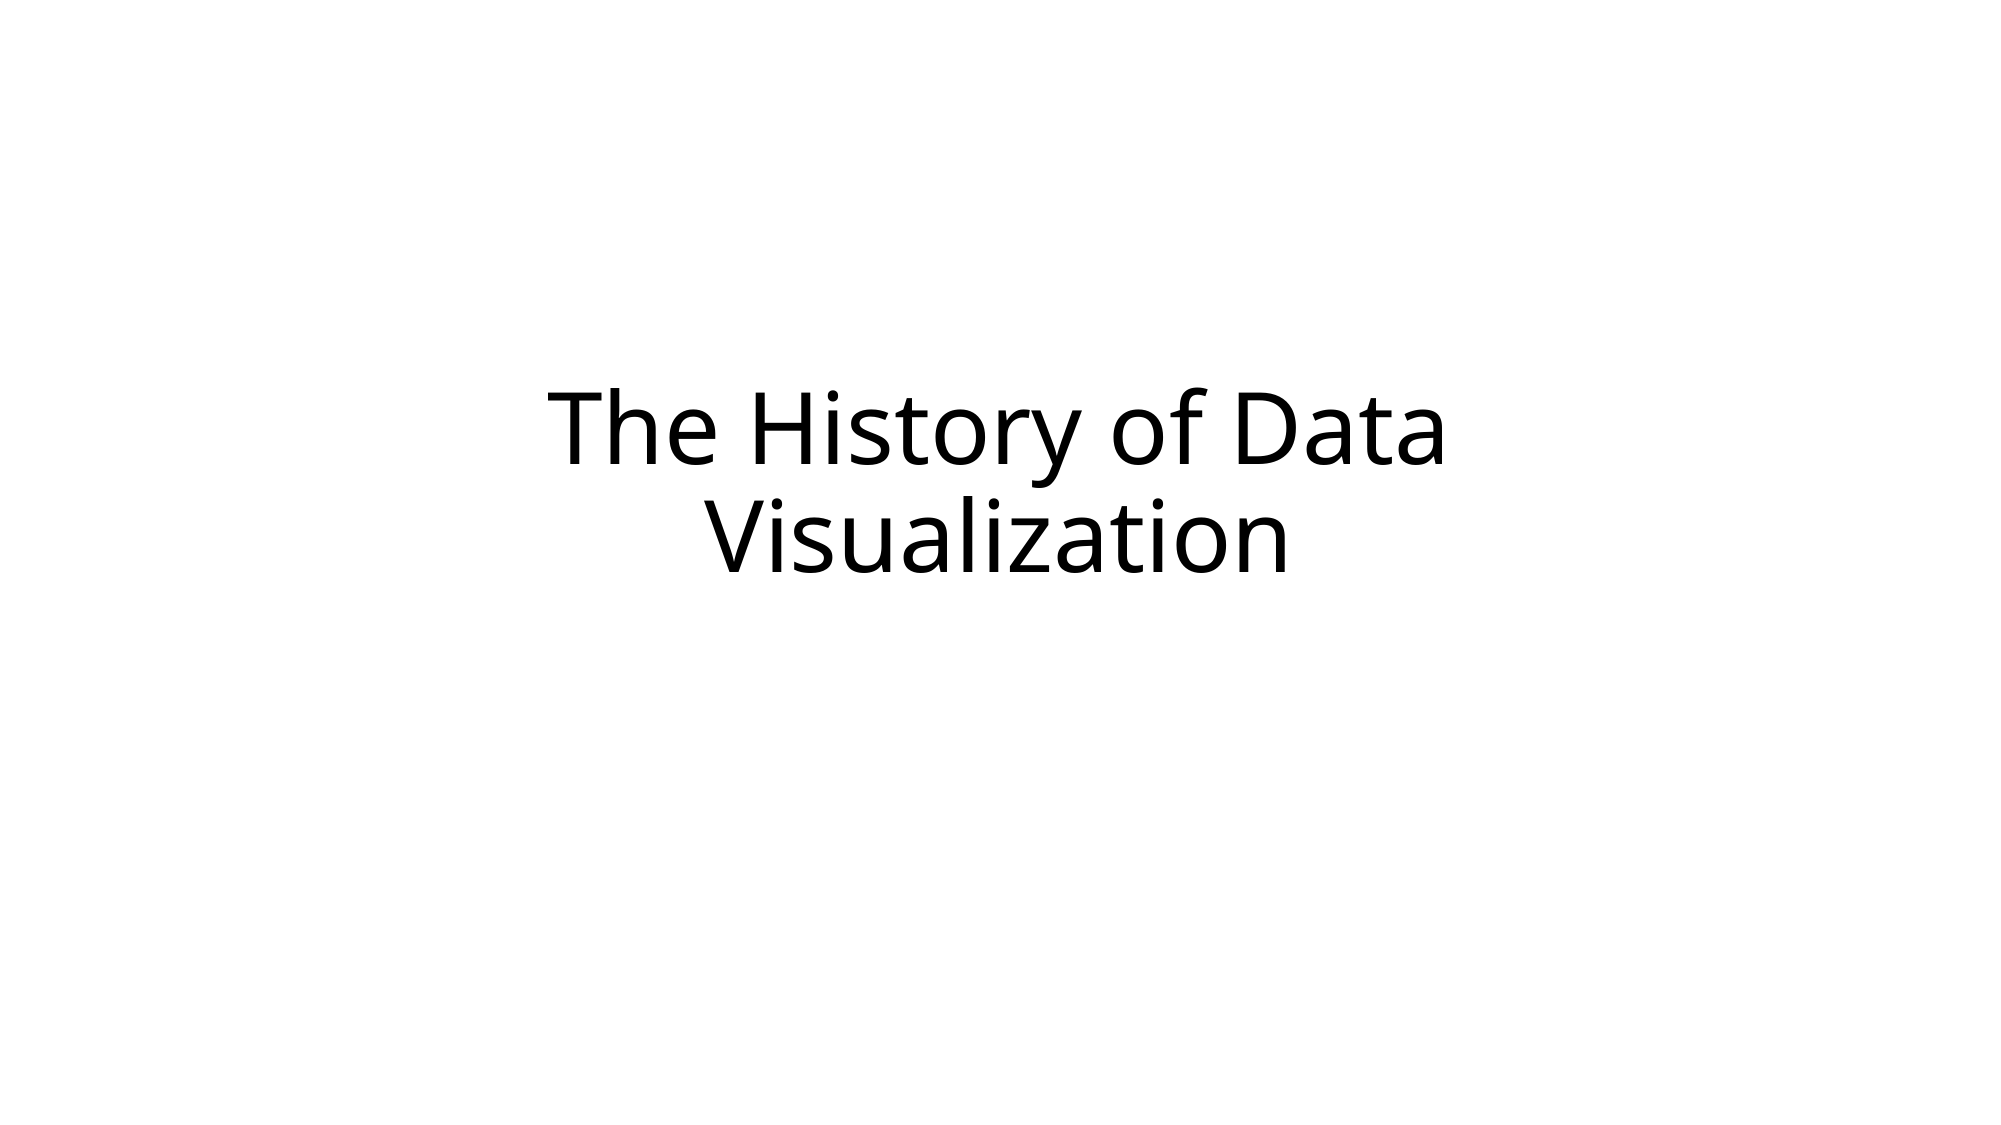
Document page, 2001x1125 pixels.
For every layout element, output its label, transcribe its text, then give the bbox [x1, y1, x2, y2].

title The History of Data Visualization [324, 336, 1675, 636]
